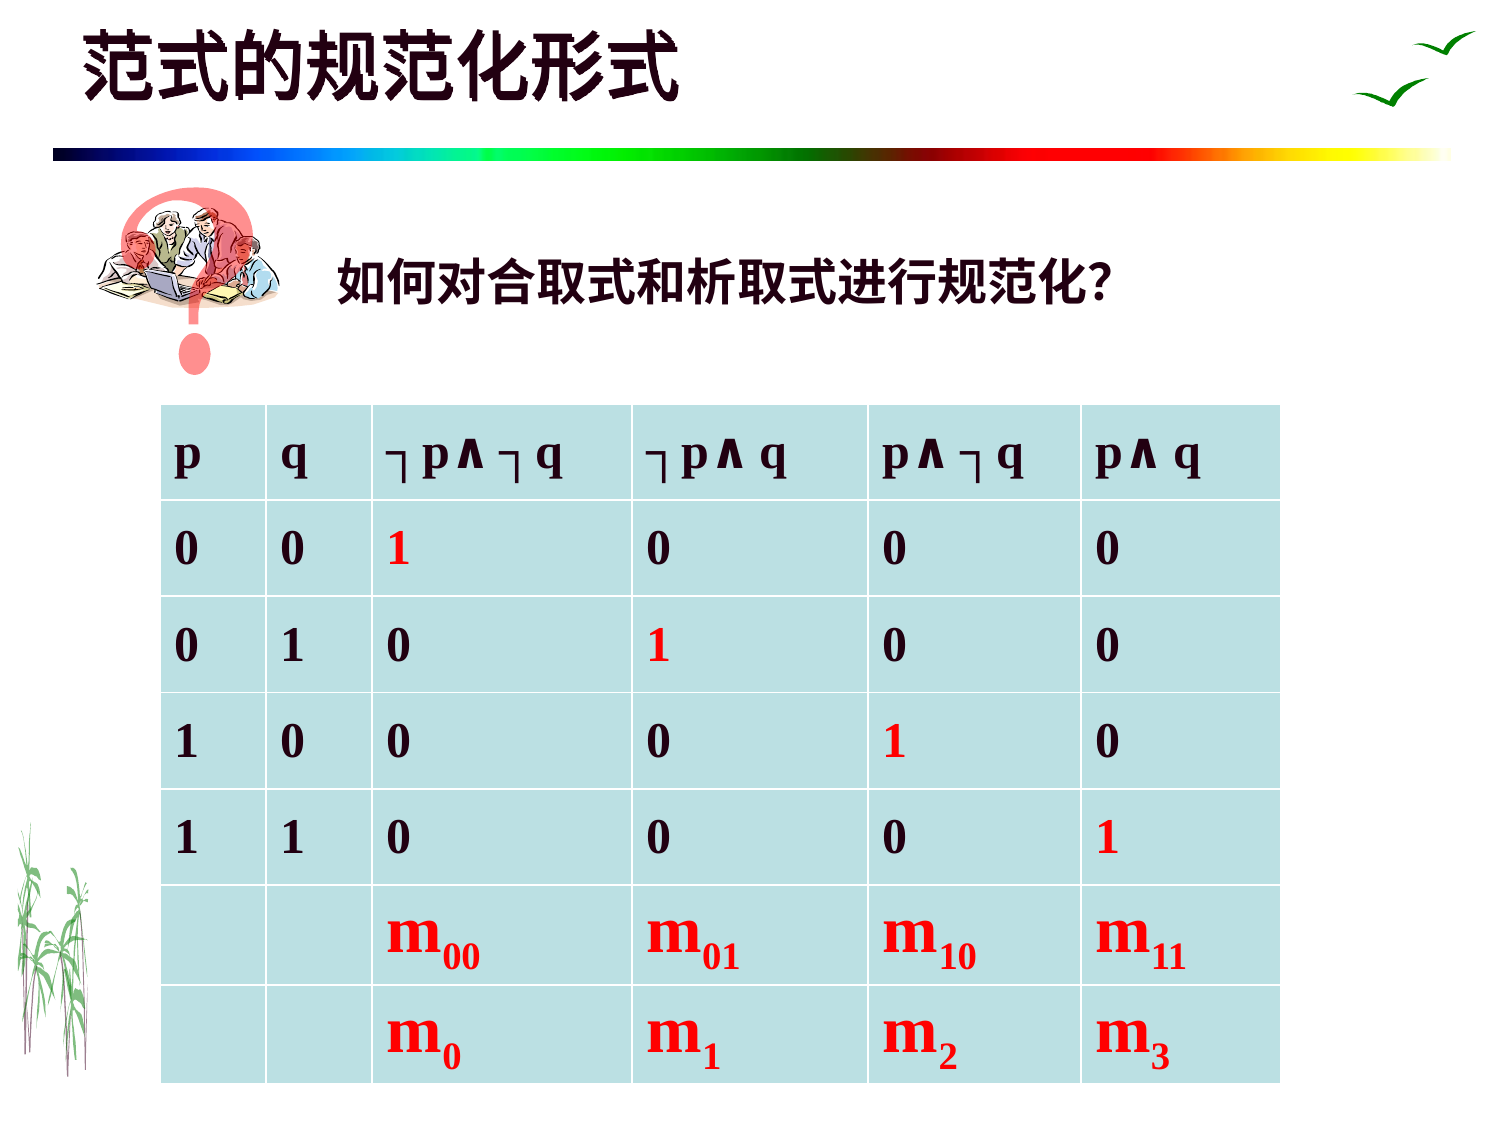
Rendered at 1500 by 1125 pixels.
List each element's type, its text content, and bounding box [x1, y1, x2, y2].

table_cell 0 [161, 597, 265, 692]
table_cell [161, 986, 265, 1083]
table_cell 1 [373, 501, 631, 595]
table_header ┐p∧┐q [373, 405, 631, 499]
table_header q [267, 405, 371, 499]
table_cell m11 [1082, 886, 1280, 984]
table_cell m1 [633, 986, 867, 1083]
table_cell 1 [1082, 790, 1280, 884]
table_cell 0 [373, 693, 631, 788]
table_cell m10 [869, 886, 1080, 984]
table_cell [267, 986, 371, 1083]
table_cell 0 [633, 501, 867, 595]
table_cell [161, 886, 265, 984]
table_cell 1 [633, 597, 867, 692]
picture [378, 148, 1451, 161]
table_cell 0 [633, 693, 867, 788]
table_cell 0 [373, 790, 631, 884]
table_cell 1 [869, 693, 1080, 788]
table_cell 0 [1082, 501, 1280, 595]
picture [53, 148, 350, 161]
title 范式的规范化形式 [64, 0, 1388, 126]
table_header ┐p∧q [633, 405, 867, 499]
table_cell 1 [267, 790, 371, 884]
table_cell [267, 886, 371, 984]
table_cell 0 [161, 501, 265, 595]
table_cell m2 [869, 986, 1080, 1083]
table_header p [161, 405, 265, 499]
table_cell 1 [267, 597, 371, 692]
table_cell 0 [373, 597, 631, 692]
table_cell 0 [869, 790, 1080, 884]
table_cell 0 [267, 693, 371, 788]
table_cell 1 [161, 693, 265, 788]
table_cell 0 [267, 501, 371, 595]
table_cell 0 [1082, 693, 1280, 788]
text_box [93, 187, 282, 376]
table_cell m00 [373, 886, 631, 984]
table_cell 0 [633, 790, 867, 884]
table_cell m3 [1082, 986, 1280, 1083]
table_cell 0 [869, 501, 1080, 595]
table_header p∧q [1082, 405, 1280, 499]
table_header p∧┐q [869, 405, 1080, 499]
table_cell 0 [1082, 597, 1280, 692]
table_cell m01 [633, 886, 867, 984]
table_cell 1 [161, 790, 265, 884]
table_cell 0 [869, 597, 1080, 692]
text_box 如何对合取式和析取式进行规范化？ [322, 243, 1265, 319]
table_cell m0 [373, 986, 631, 1083]
